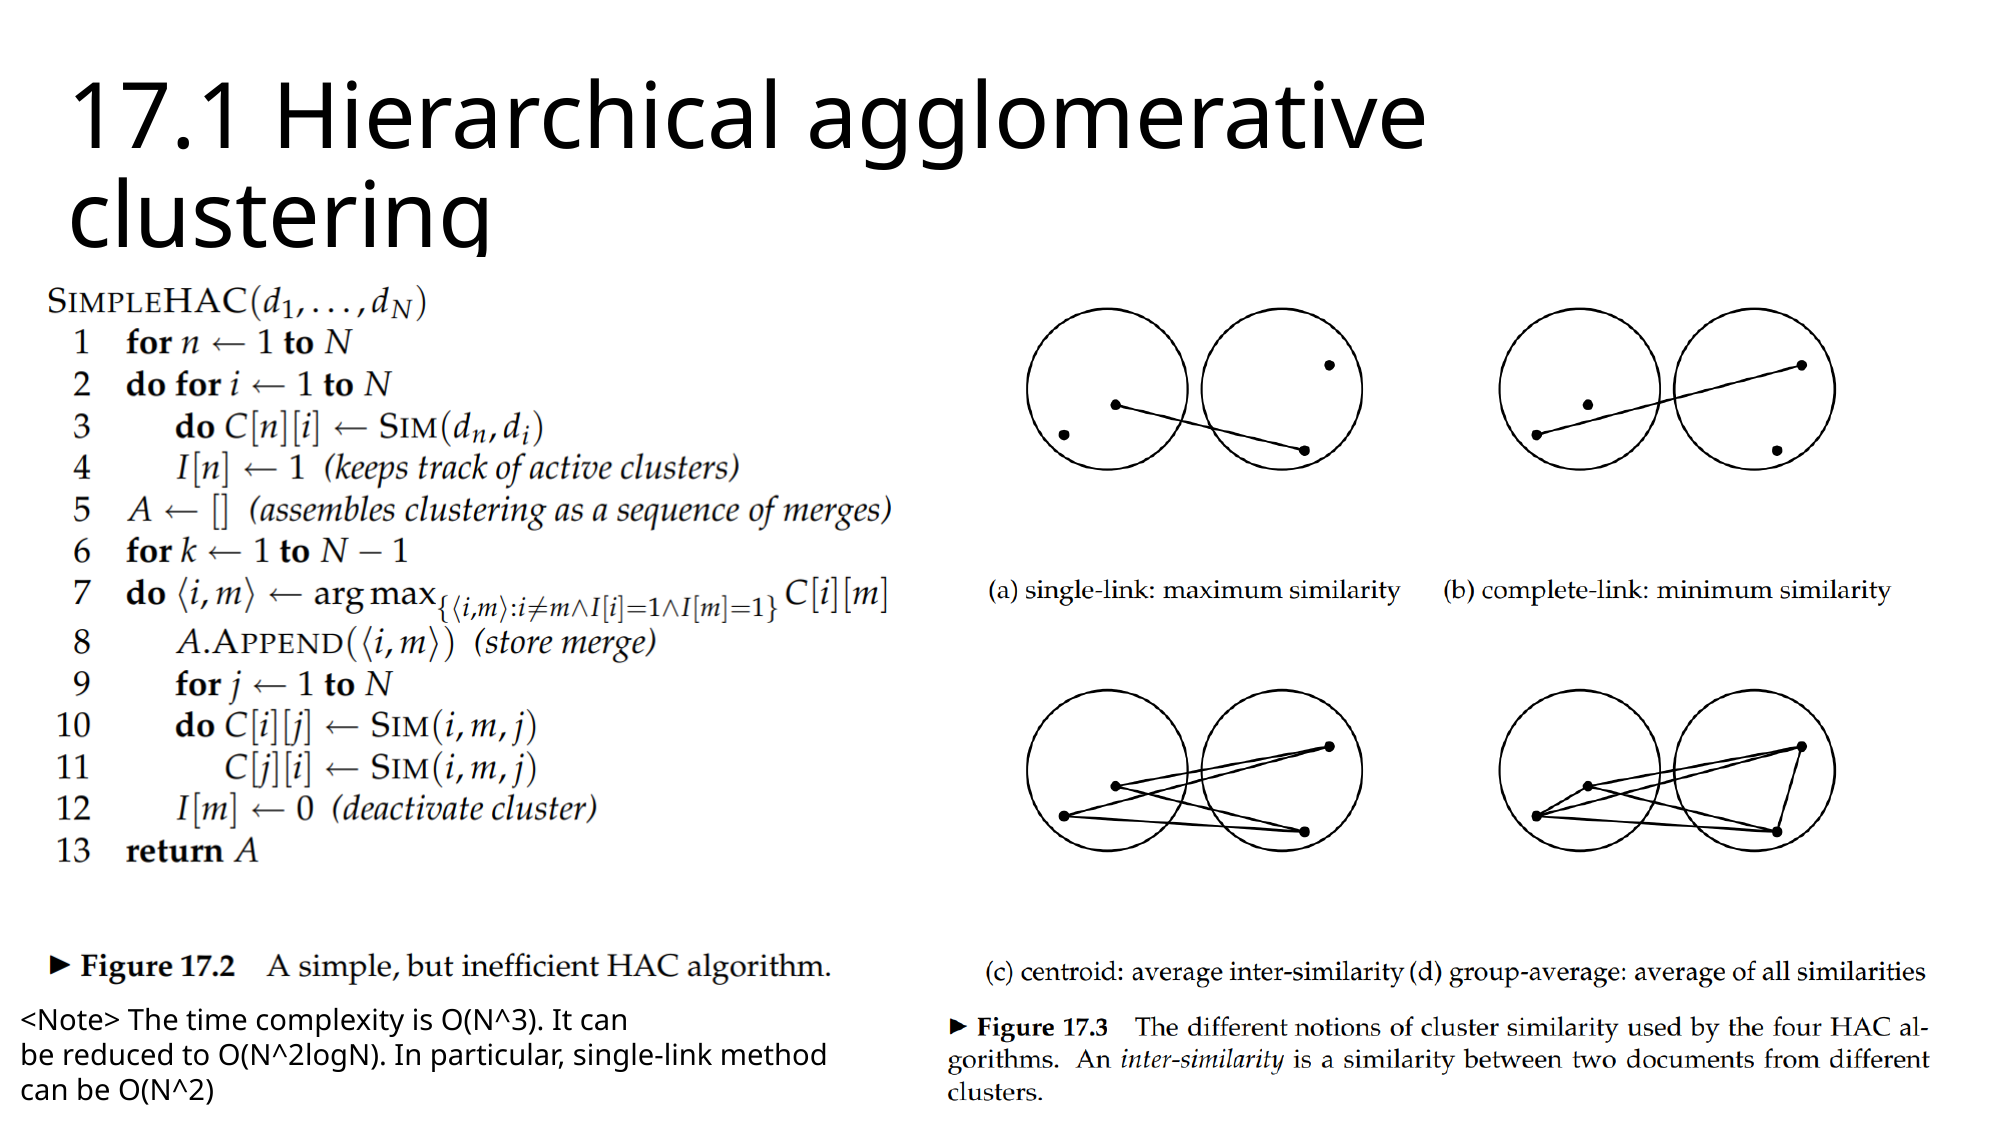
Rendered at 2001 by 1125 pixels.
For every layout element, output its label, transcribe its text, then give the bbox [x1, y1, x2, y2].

text_box <Note> The time complexity is O(N^3). It can be reduced to O(N^2logN). In particular, single-link method can be O(N^2) [5, 994, 876, 1114]
picture [26, 257, 927, 1005]
title 17.1 Hierarchical agglomerative clustering [52, 59, 1863, 278]
picture [947, 265, 1948, 1116]
